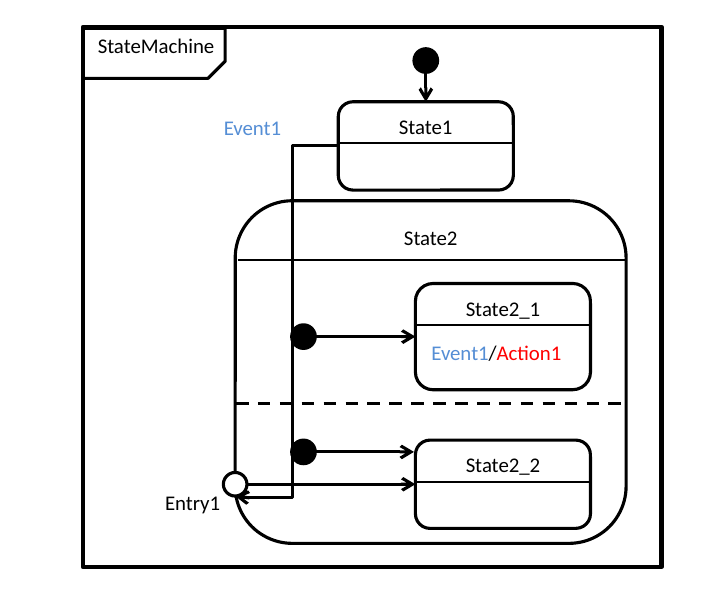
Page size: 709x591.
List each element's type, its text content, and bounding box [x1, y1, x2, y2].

text_box [81, 25, 664, 569]
text_box State2 [245, 265, 629, 546]
text_box [80, 26, 224, 81]
text_box State2 [343, 198, 629, 264]
text_box State2_1 [413, 281, 593, 392]
text_box [411, 46, 440, 75]
text_box Event1/Action1 [416, 333, 579, 372]
text_box State1 [339, 99, 516, 193]
text_box Event1 [208, 107, 351, 148]
text_box StateMachine [82, 25, 253, 66]
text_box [223, 145, 339, 485]
text_box Entry1 [150, 481, 253, 522]
text_box State2_2 [413, 437, 593, 531]
